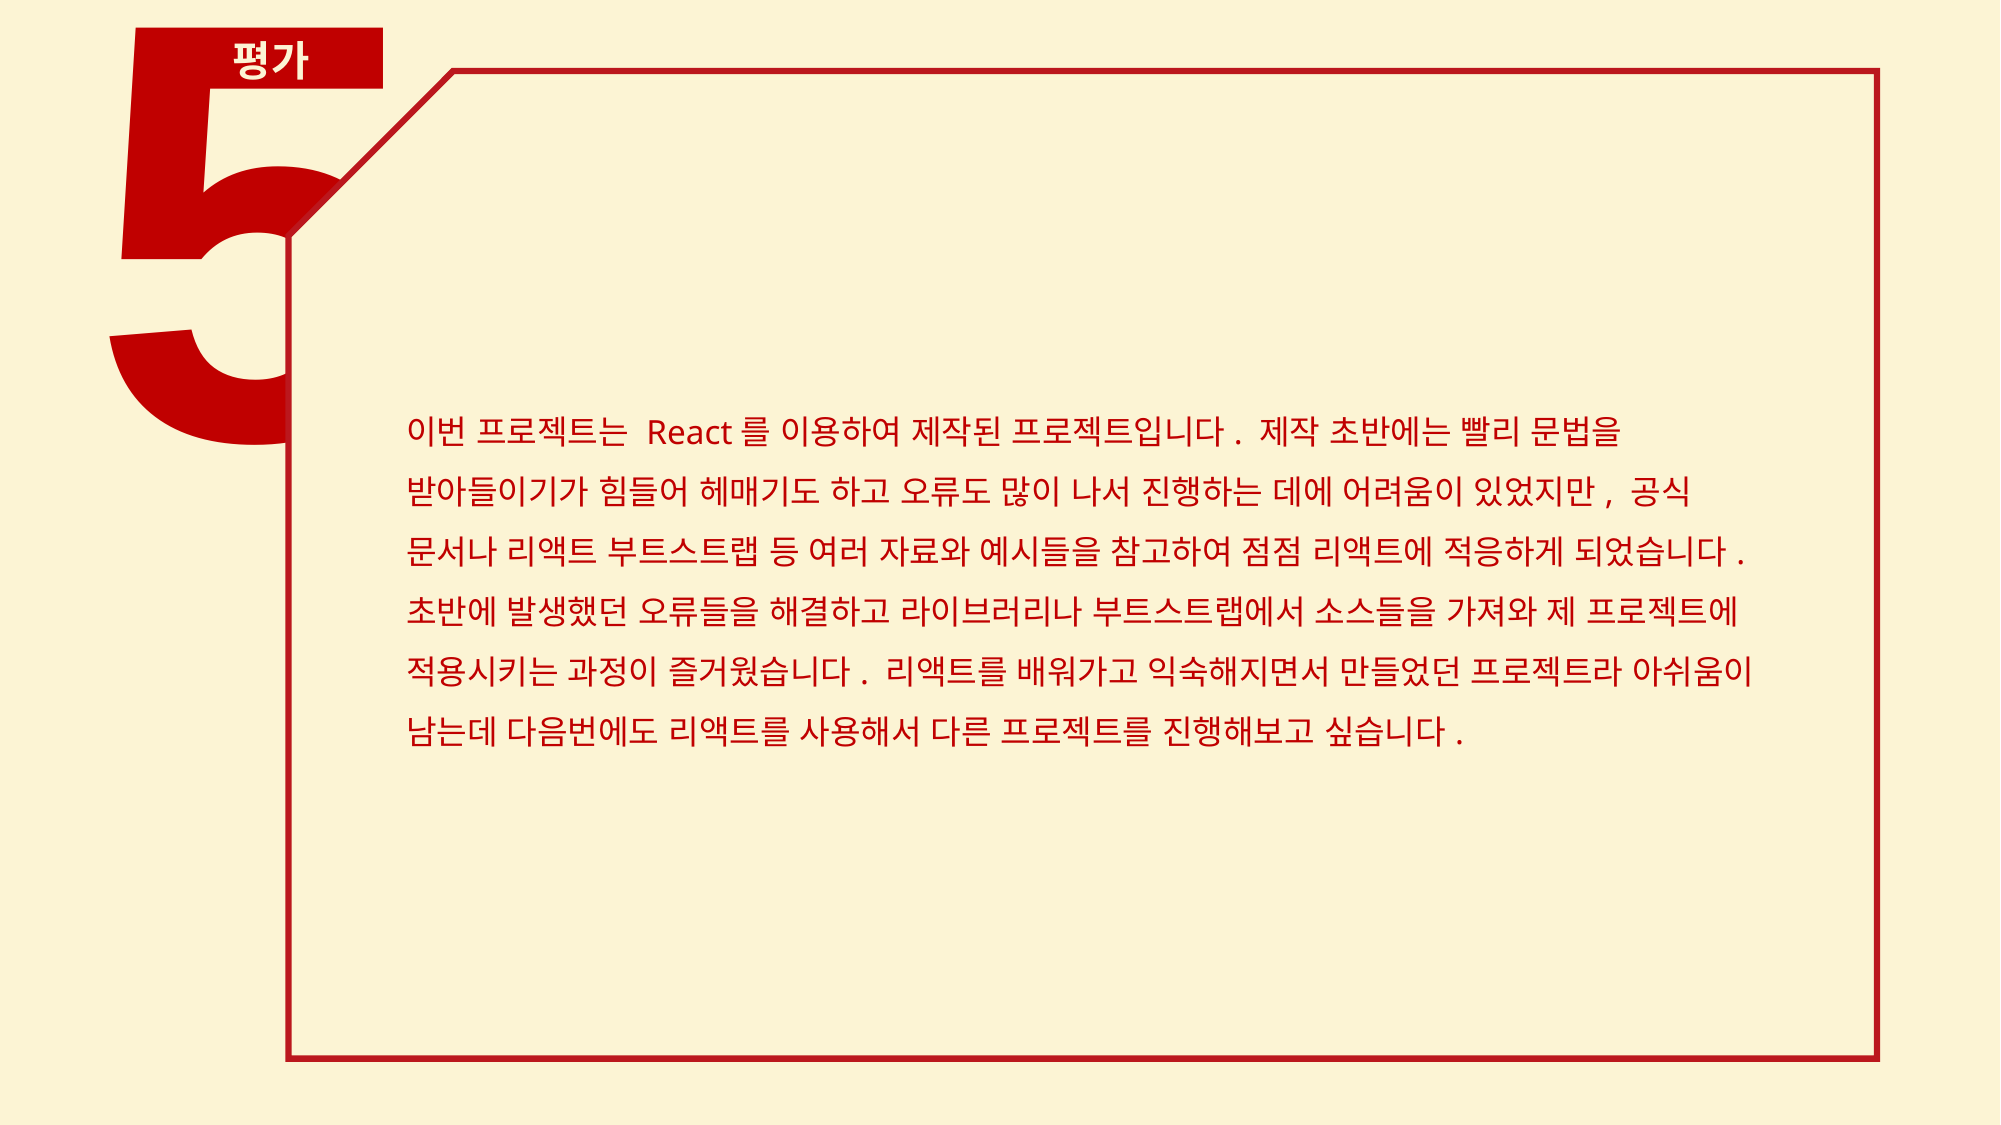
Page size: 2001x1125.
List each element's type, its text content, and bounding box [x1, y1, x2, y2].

text_box 평가 [152, 27, 391, 93]
text_box 이번 프로젝트는 React를 이용하여 제작된 프로젝트입니다. 제작 초반에는 빨리 문법을 받아들이기가 힘들어 헤매기도 하고 오류도 많이 나서 진행하는 데에 어려움이 있었지만, 공식 문서나 리액트 부트스트랩 등 여러 자료와 예시들을 참고하여 점점 리액트에 적응하게 되었습니다. 초반에 발생했던 오류들을 해결하고 라이브러리나 부트스트랩에서 소스들을 가져와 제 프로젝트에 적용시키는 과정이 즐거웠습니다. 리액트를 배워가고 익숙해지면서 만들었던 프로젝트라 아쉬움이 남는데 다음번에도 리액트를 사용해서 다른 프로젝트를 진행해보고 싶습니다. [391, 384, 1779, 759]
text_box 5 [76, 0, 289, 567]
text_box [287, 69, 1878, 1060]
